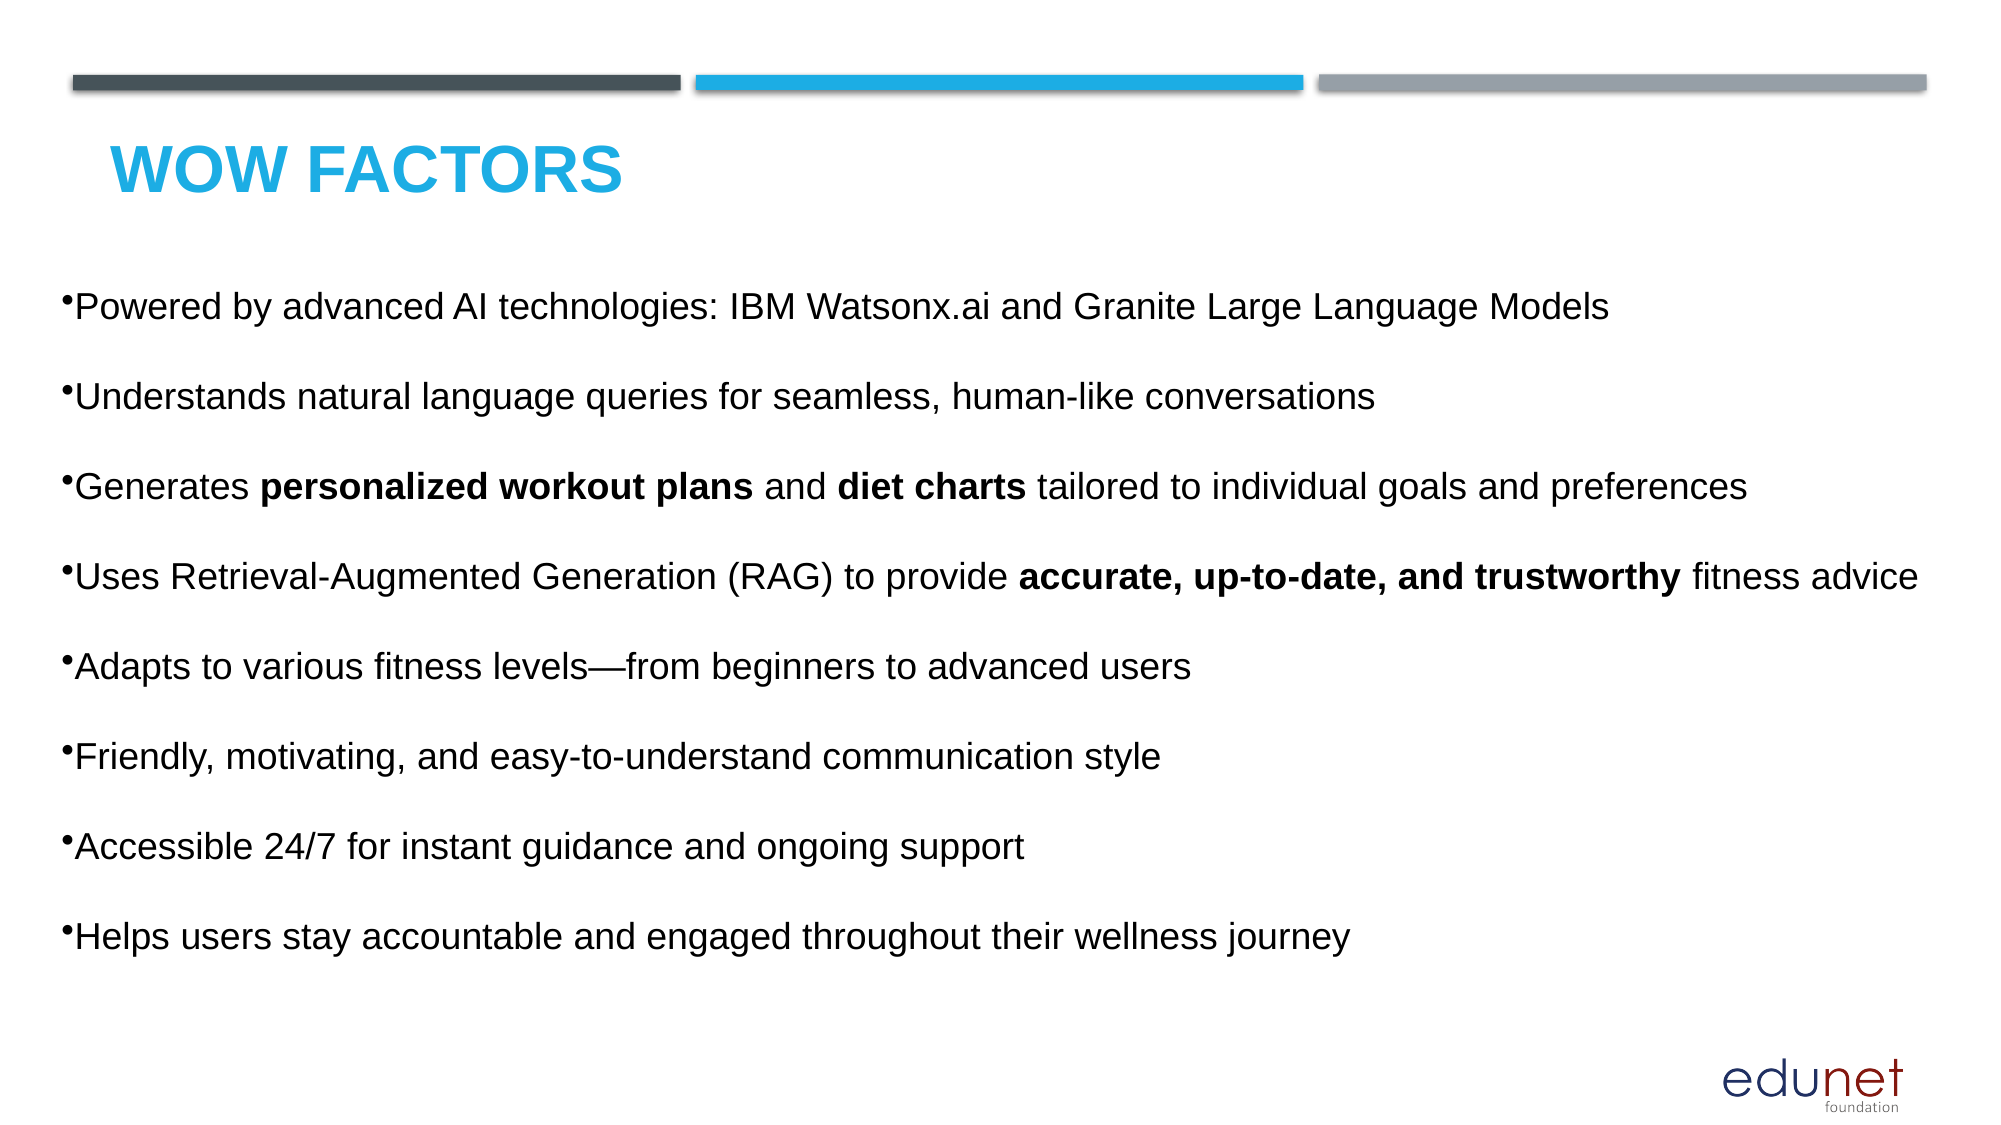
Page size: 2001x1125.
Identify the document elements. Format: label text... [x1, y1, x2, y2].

picture [1719, 1056, 1905, 1116]
title Wow factors [95, 126, 1905, 214]
list Powered by advanced AI technologies: IBM Watsonx.ai and Granite Large Language Models Understands natural language queries for seamless, human-like conversations Generates personalized workout plans and diet charts tailored to individual goals and preferences Uses Retrieval-Augmented Generation (RAG) to provide accurate, up-to-date, and trustworthy fitness advice Adapts to various fitness levels—from beginners to advanced users Friendly, motivating, and easy-to-understand communication style Accessible 24/7 for instant guidance and ongoing support Helps users stay accountable and engaged throughout their wellness journey [46, 229, 1954, 965]
